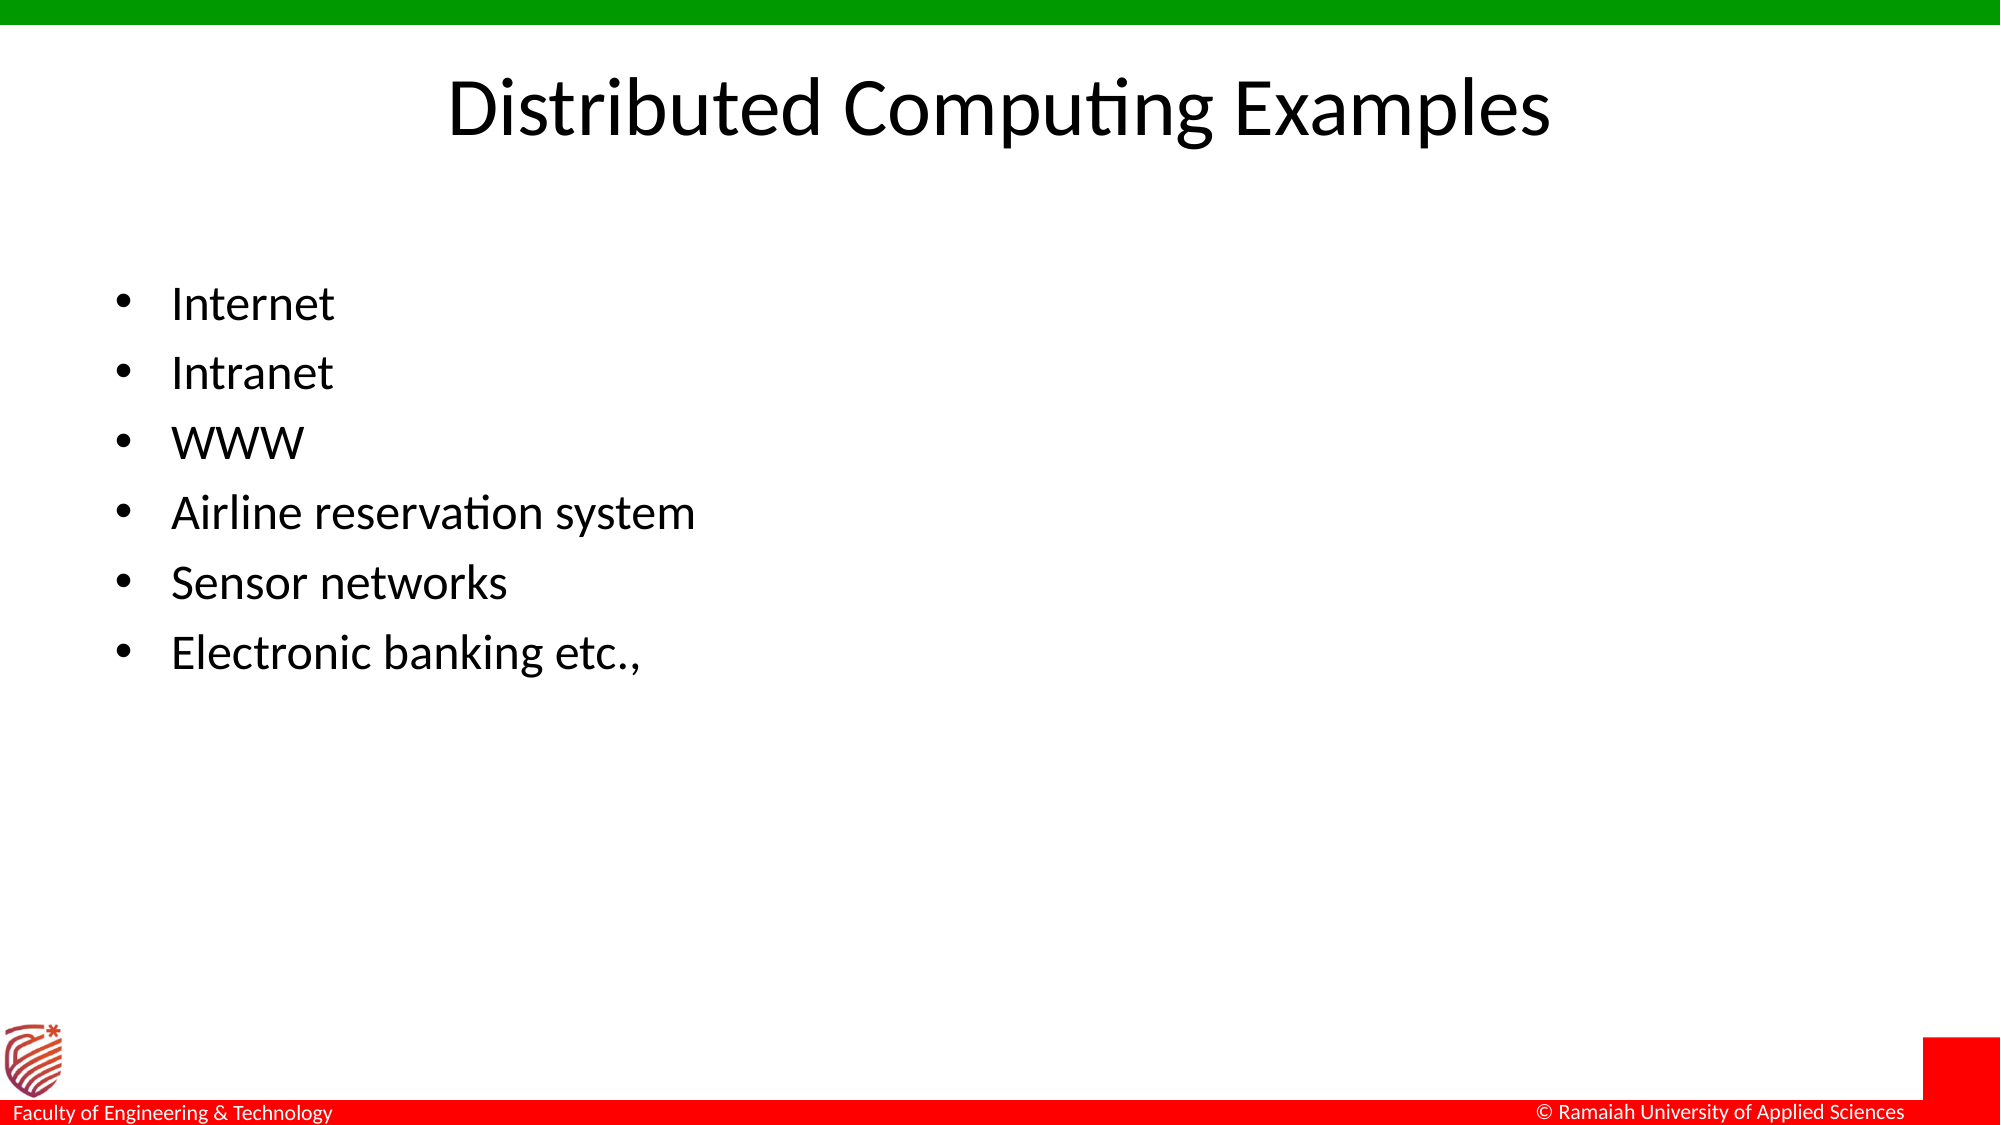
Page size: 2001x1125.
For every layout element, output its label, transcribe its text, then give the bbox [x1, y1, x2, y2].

title Distributed Computing Examples [99, 45, 1900, 233]
picture [0, 1013, 69, 1100]
list Internet Intranet WWW Airline reservation system Sensor networks Electronic banking etc., [99, 262, 1900, 1005]
